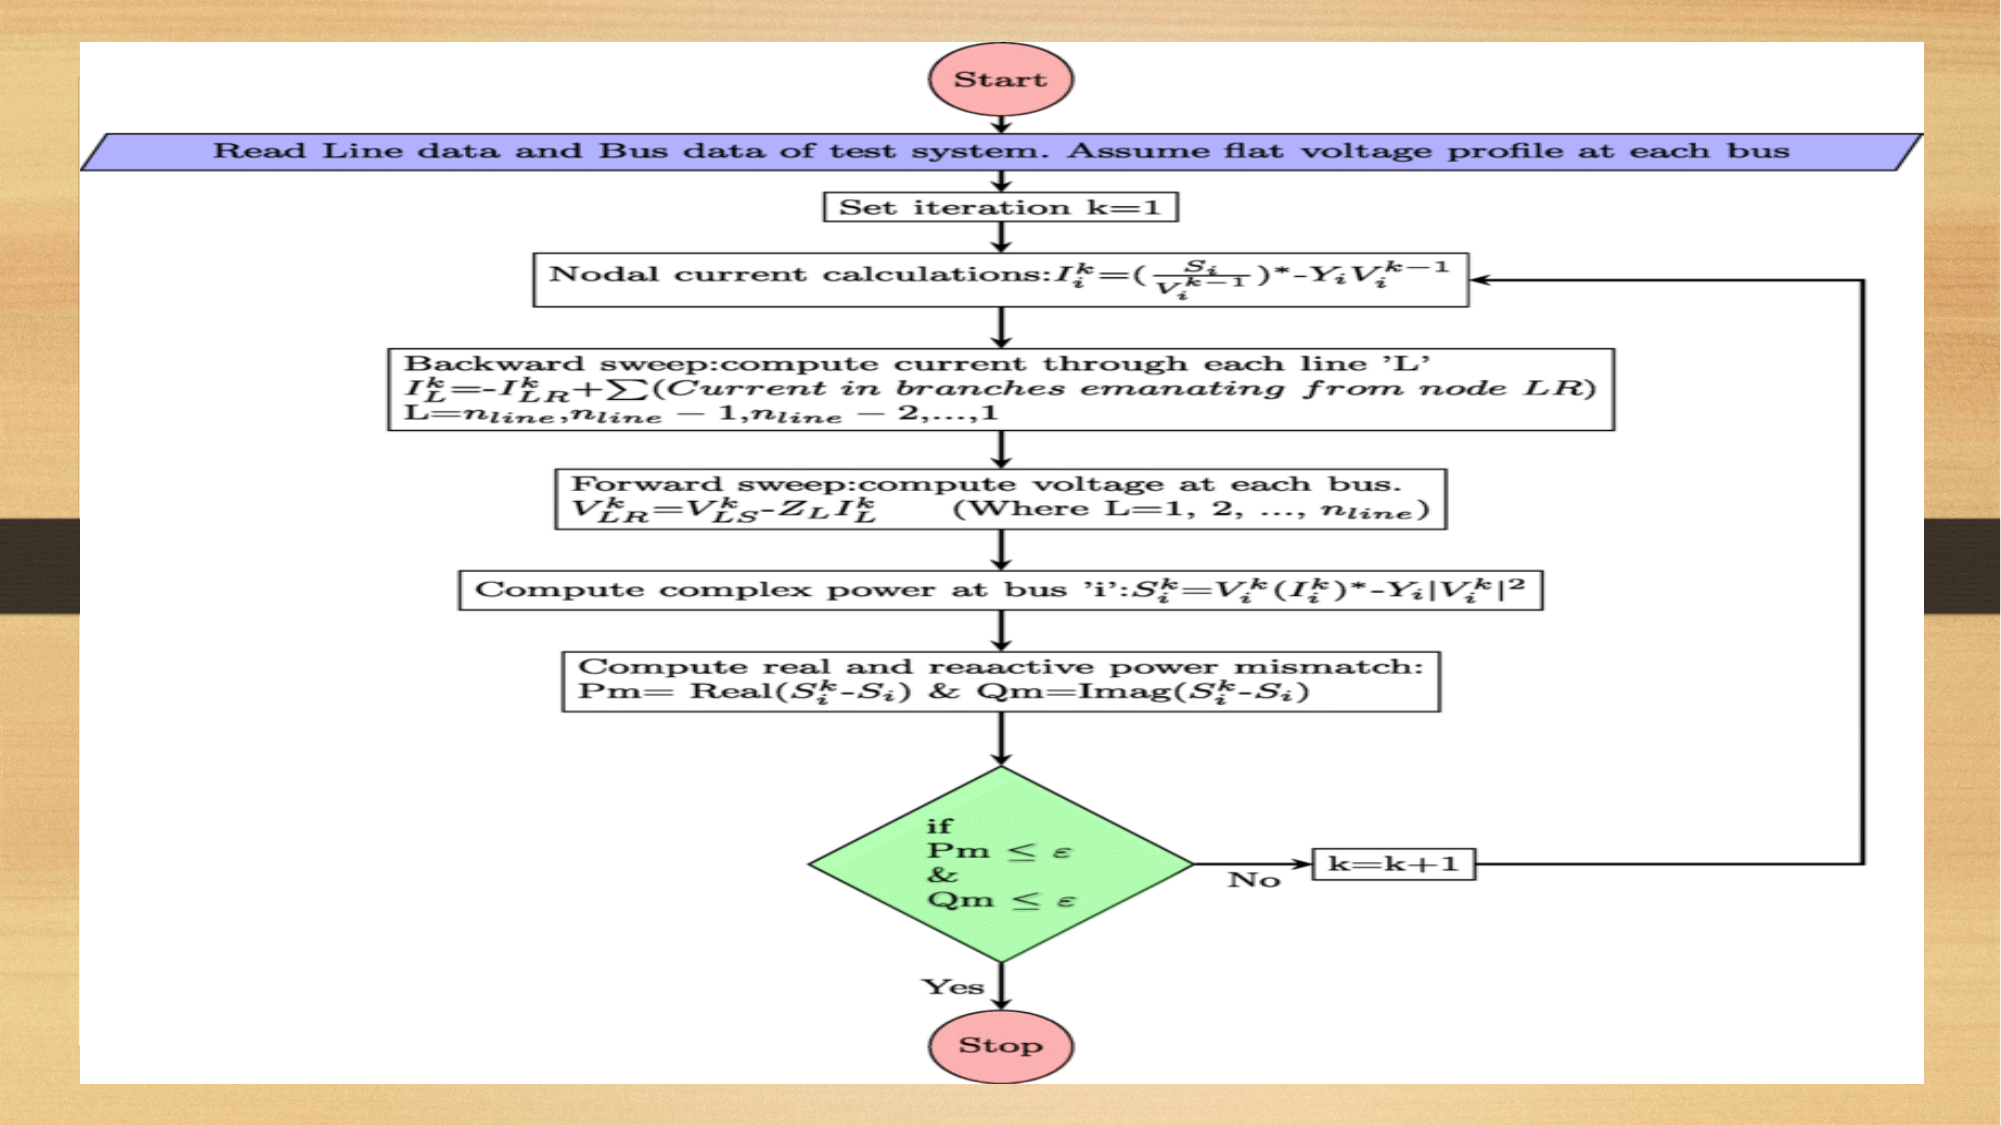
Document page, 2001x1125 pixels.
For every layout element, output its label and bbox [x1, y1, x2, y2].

picture [0, 0, 2001, 1125]
list [80, 42, 1924, 1084]
